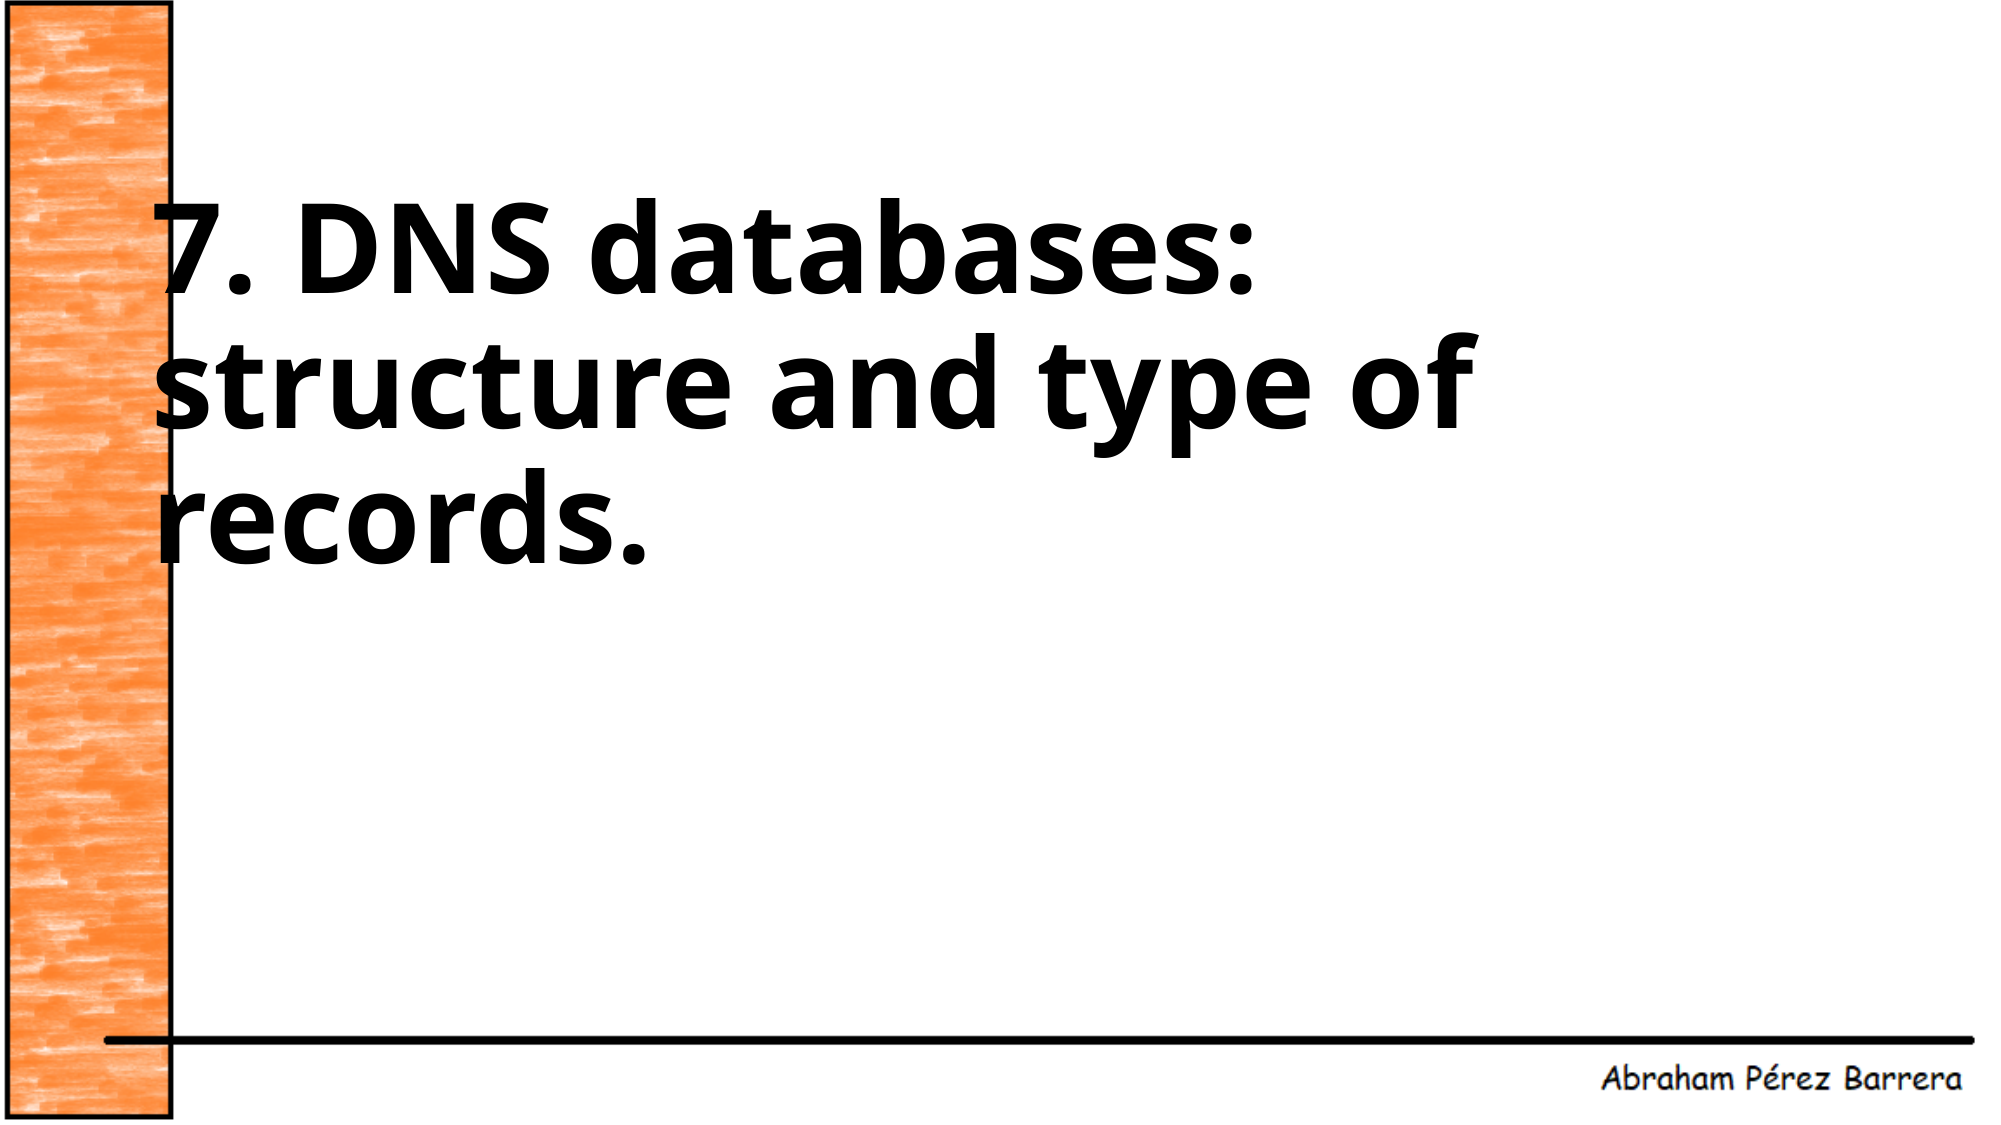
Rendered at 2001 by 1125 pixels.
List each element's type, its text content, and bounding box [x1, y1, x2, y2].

picture [0, 0, 2001, 1125]
title 7. DNS databases: structure and type of records. [136, 280, 1862, 749]
